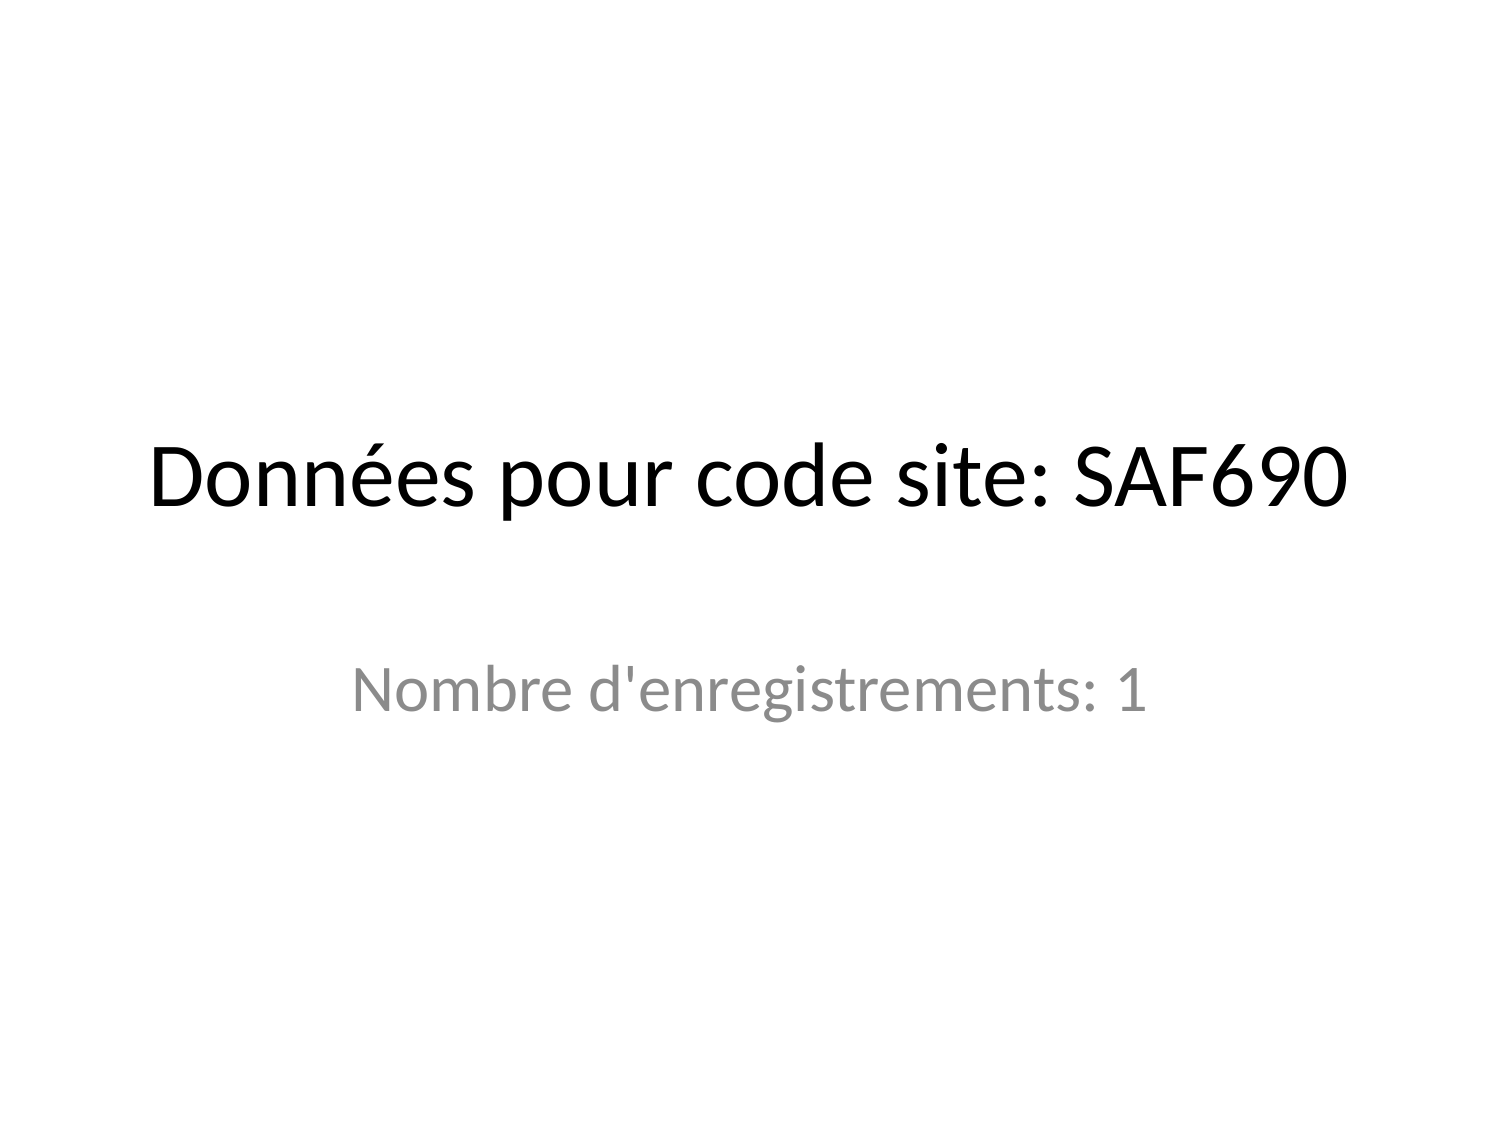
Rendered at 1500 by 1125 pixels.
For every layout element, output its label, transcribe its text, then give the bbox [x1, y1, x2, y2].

subtitle Nombre d'enregistrements: 1 [225, 637, 1275, 925]
title Données pour code site: SAF690 [112, 349, 1388, 591]
